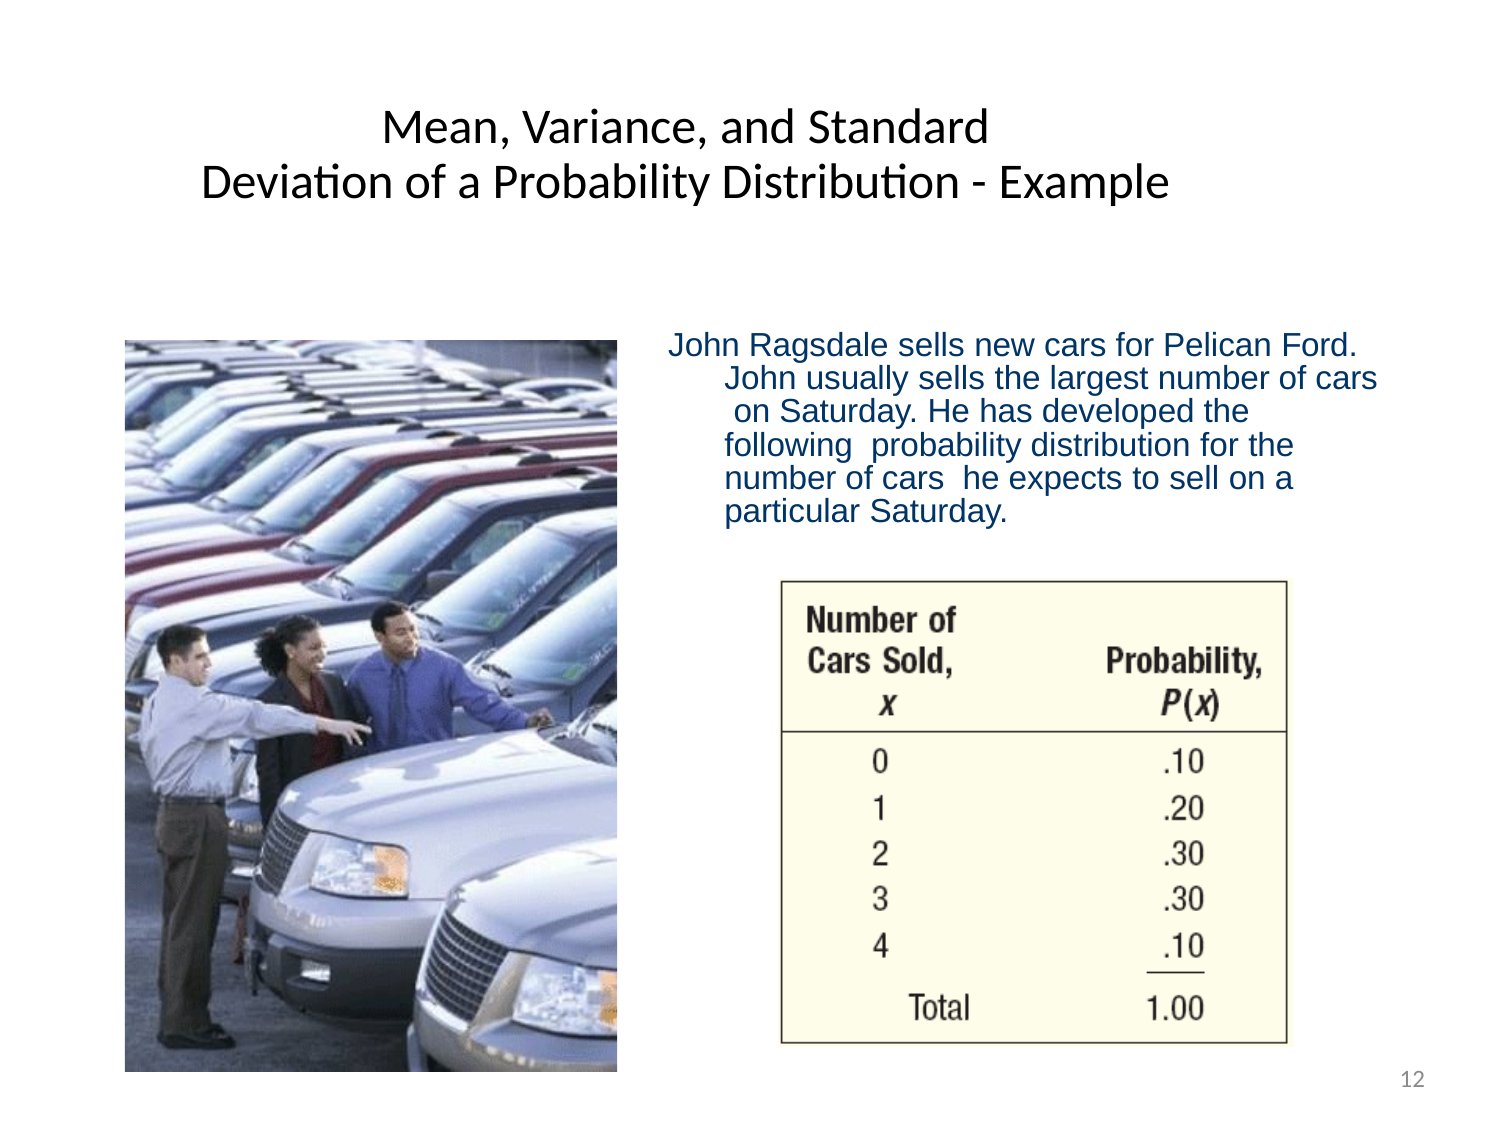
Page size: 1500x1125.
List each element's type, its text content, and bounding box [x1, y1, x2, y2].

text_box [124, 340, 618, 1072]
text_box [778, 578, 1294, 1047]
slide_number 12 [1074, 746, 1425, 1125]
text_box John Ragsdale sells new cars for Pelican Ford. John usually sells the largest number of cars on Saturday. He has developed the following probability distribution for the number of cars he expects to sell on a particular Saturday. [666, 320, 1388, 530]
title Mean, Variance, and Standard Deviation of a Probability Distribution - Example [109, 57, 1260, 248]
